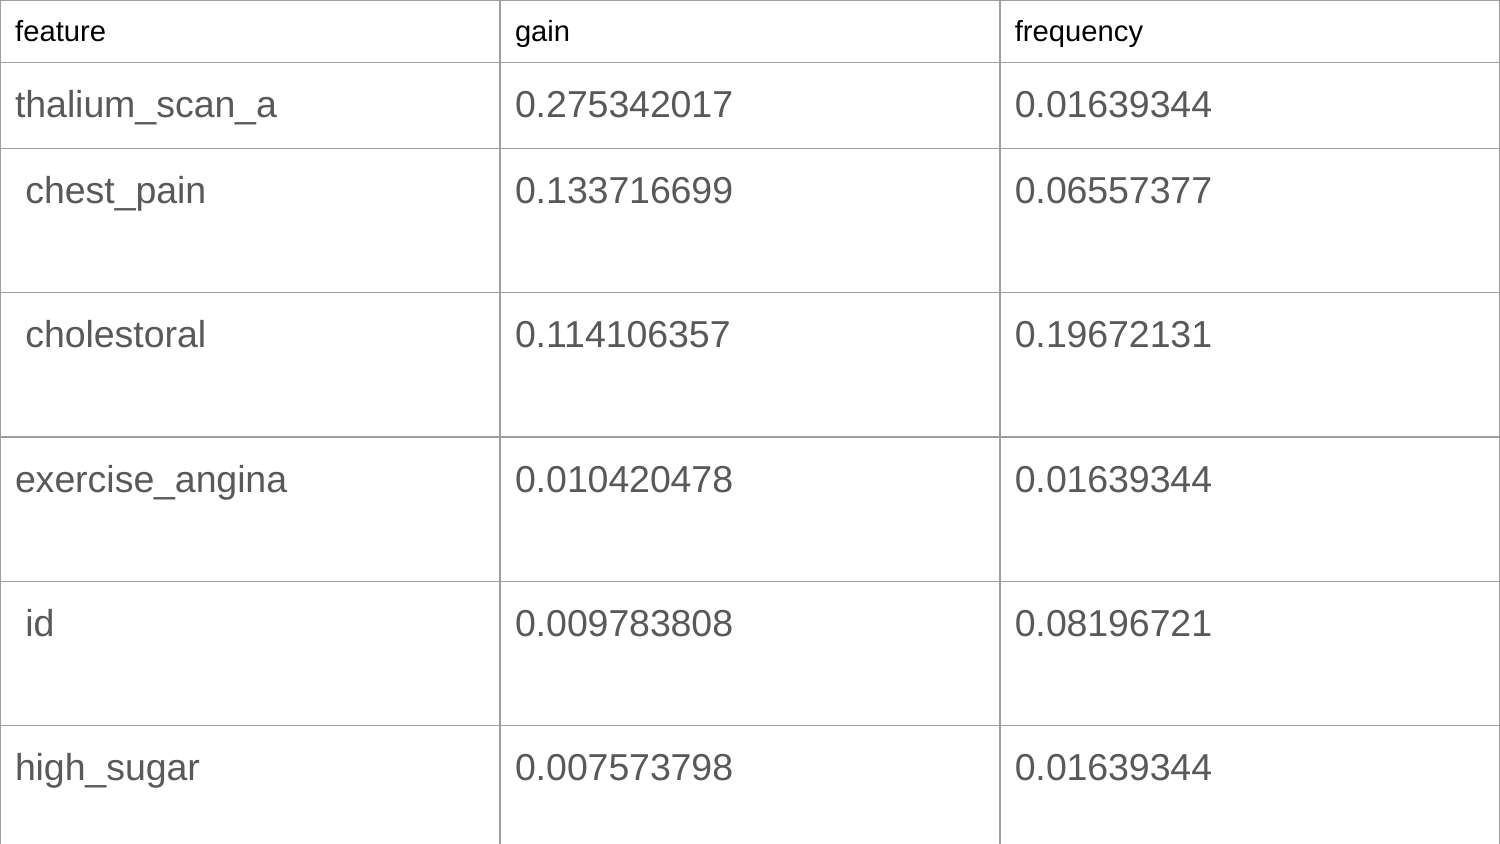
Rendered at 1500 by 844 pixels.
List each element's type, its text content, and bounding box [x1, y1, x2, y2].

table_cell 0.010420478 [501, 438, 999, 581]
table_cell 0.114106357 [501, 293, 999, 436]
table_cell 0.009783808 [501, 582, 999, 725]
table_cell high_sugar [1, 726, 499, 844]
table_cell cholestoral [1, 293, 499, 436]
table_cell 0.01639344 [1001, 438, 1499, 581]
table_cell 0.08196721 [1001, 582, 1499, 725]
table_cell 0.133716699 [501, 149, 999, 292]
table_cell 0.01639344 [1001, 726, 1499, 844]
table_header gain [501, 1, 999, 62]
table_header feature [1, 1, 499, 62]
table_cell 0.06557377 [1001, 149, 1499, 292]
table_cell thalium_scan_a [1, 63, 499, 148]
table_header frequency [1001, 1, 1499, 62]
table_cell id [1, 582, 499, 725]
table_cell exercise_angina [1, 438, 499, 581]
table_cell 0.007573798 [501, 726, 999, 844]
table_cell 0.01639344 [1001, 63, 1499, 148]
table_cell 0.275342017 [501, 63, 999, 148]
table_cell chest_pain [1, 149, 499, 292]
table_cell 0.19672131 [1001, 293, 1499, 436]
